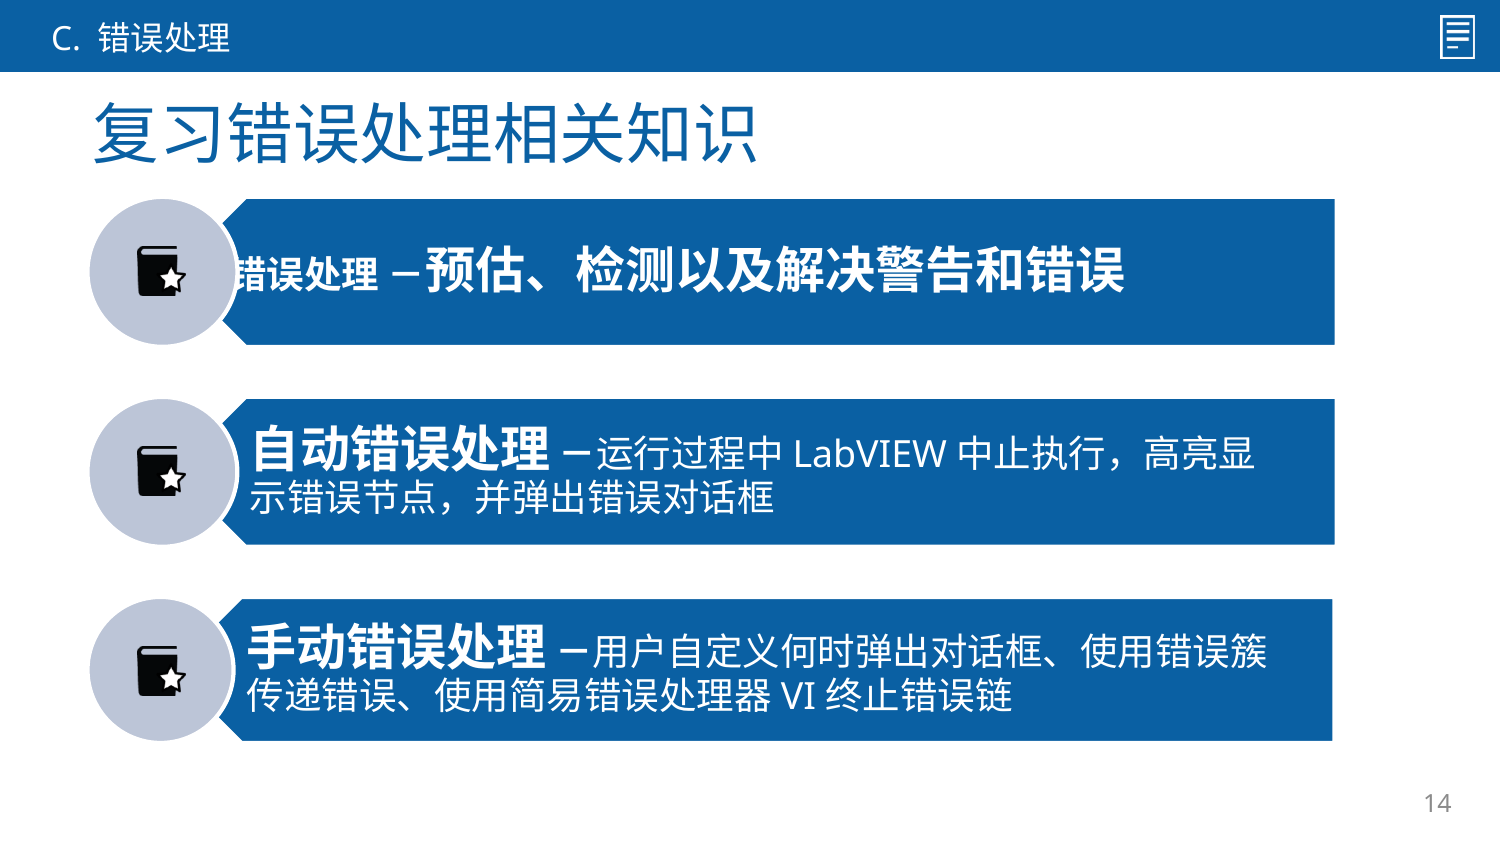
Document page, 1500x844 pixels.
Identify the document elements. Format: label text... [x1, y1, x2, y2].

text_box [87, 396, 1363, 547]
picture [1440, 15, 1475, 59]
list C. 错误处理 [35, 9, 1113, 63]
picture [137, 646, 186, 696]
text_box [87, 596, 1363, 744]
slide_number 14 [1400, 782, 1475, 828]
picture [137, 246, 186, 296]
list 复习错误处理相关知识 [78, 84, 1366, 181]
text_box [87, 196, 1363, 348]
picture [137, 446, 186, 496]
